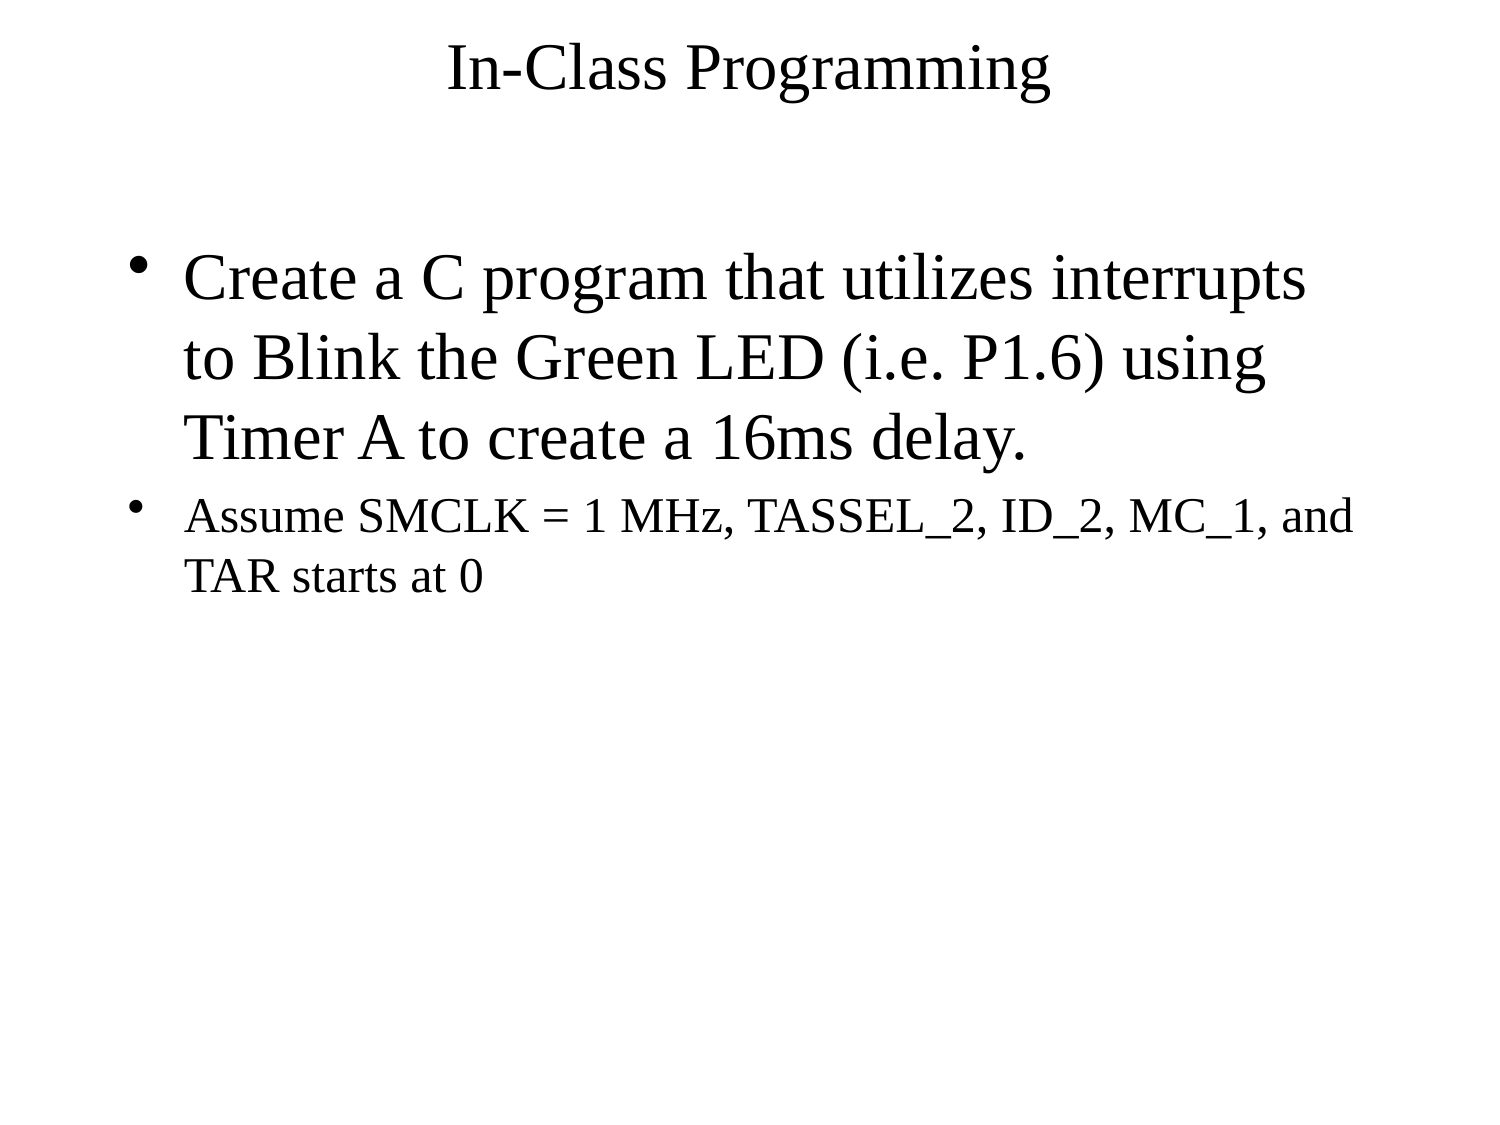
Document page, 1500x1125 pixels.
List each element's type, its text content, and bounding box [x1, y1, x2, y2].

title In-Class Programming [112, 24, 1388, 101]
